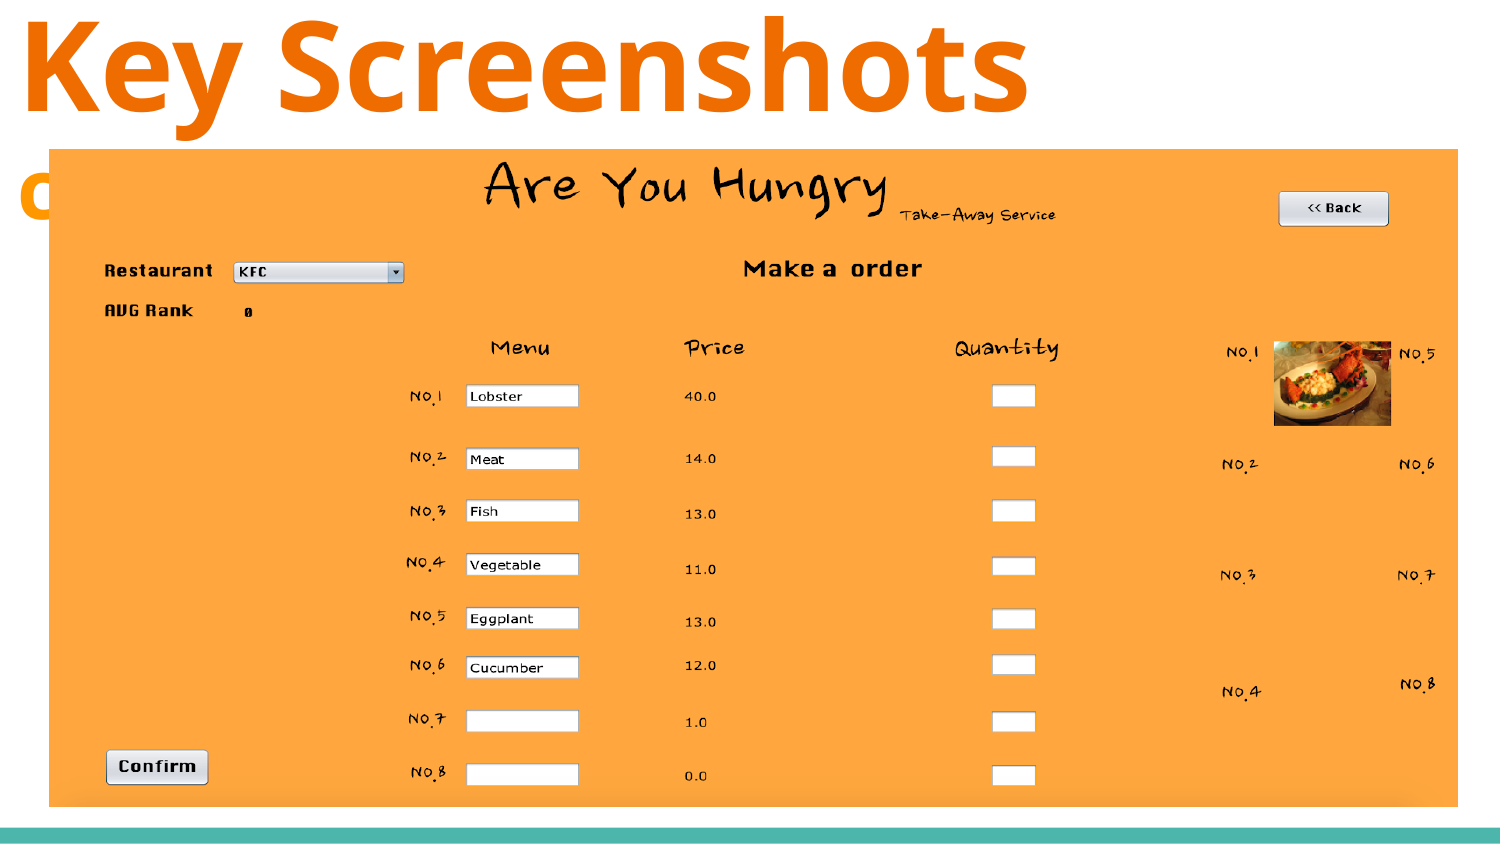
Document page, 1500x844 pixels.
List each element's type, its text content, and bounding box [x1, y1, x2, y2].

picture [49, 149, 1459, 808]
title Key Screenshots customer order dishes [2, 0, 1401, 87]
